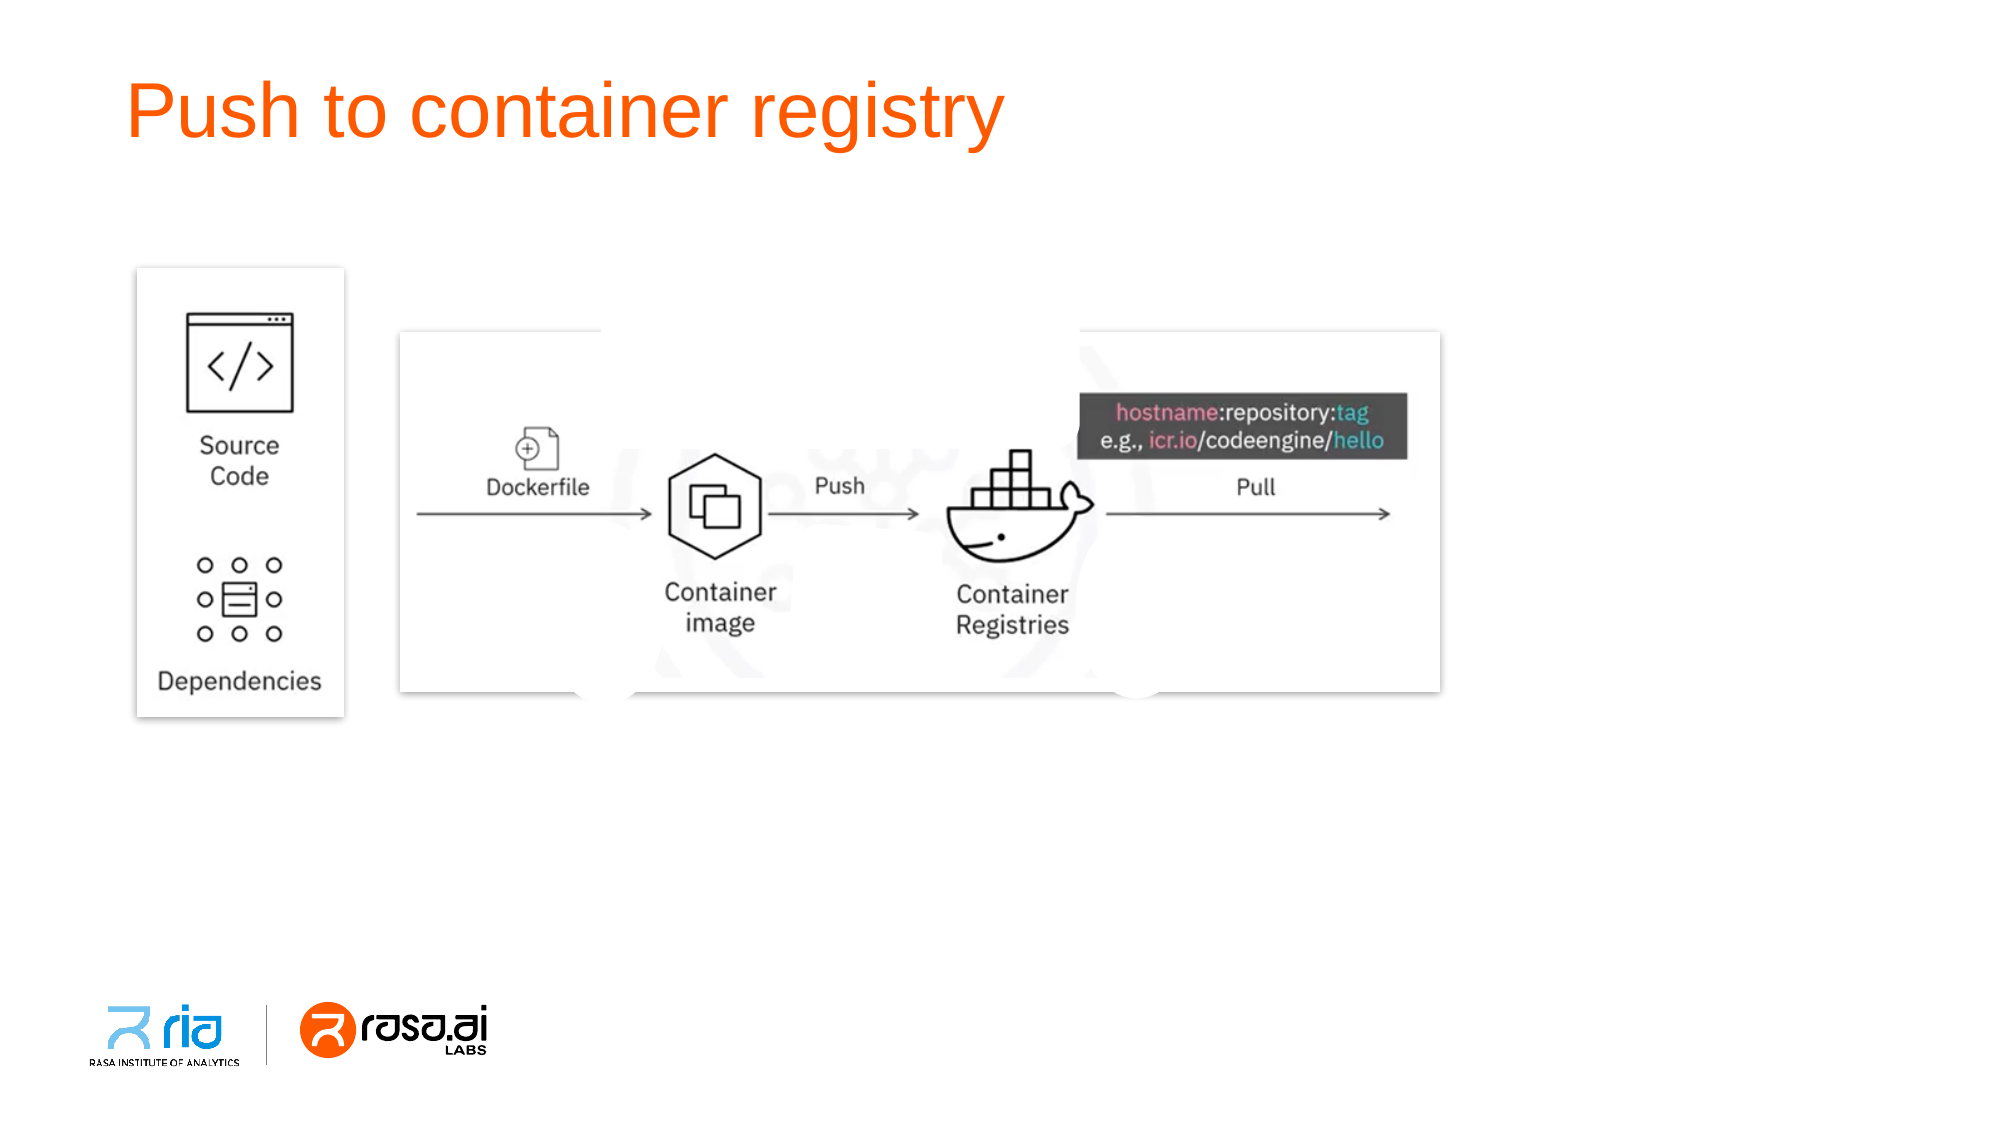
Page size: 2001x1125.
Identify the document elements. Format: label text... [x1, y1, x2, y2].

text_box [414, 302, 1426, 703]
picture [78, 992, 250, 1078]
title Push to container registry [125, 59, 1791, 154]
picture [151, 282, 330, 703]
